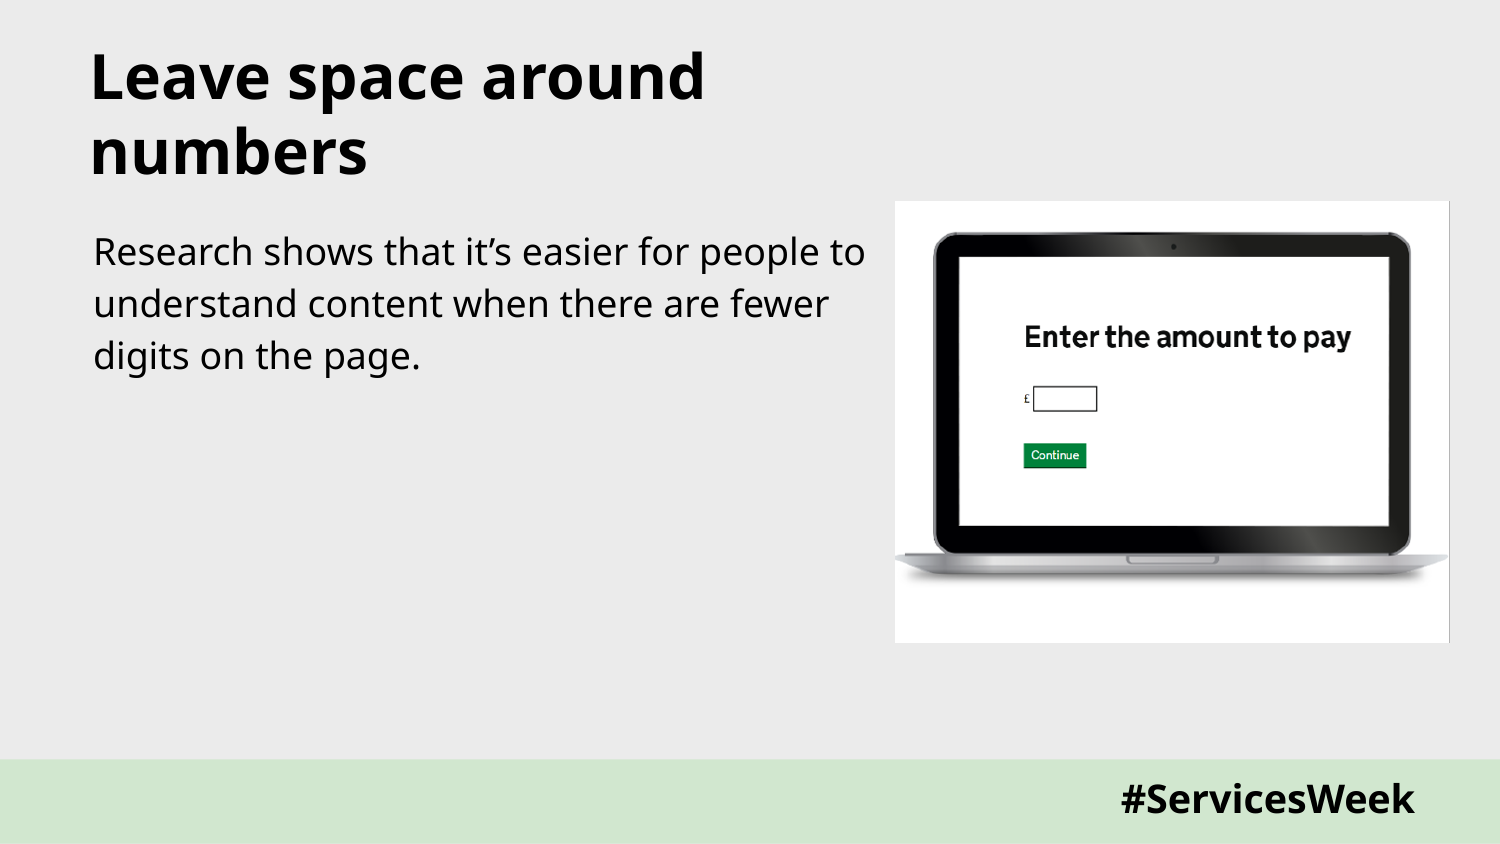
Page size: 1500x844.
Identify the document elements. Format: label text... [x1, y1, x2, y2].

text_box Research shows that it’s easier for people to understand content when there are fewer digits on the page. [78, 206, 895, 844]
picture [893, 201, 1451, 643]
text_box Leave space around numbers [78, 31, 988, 193]
